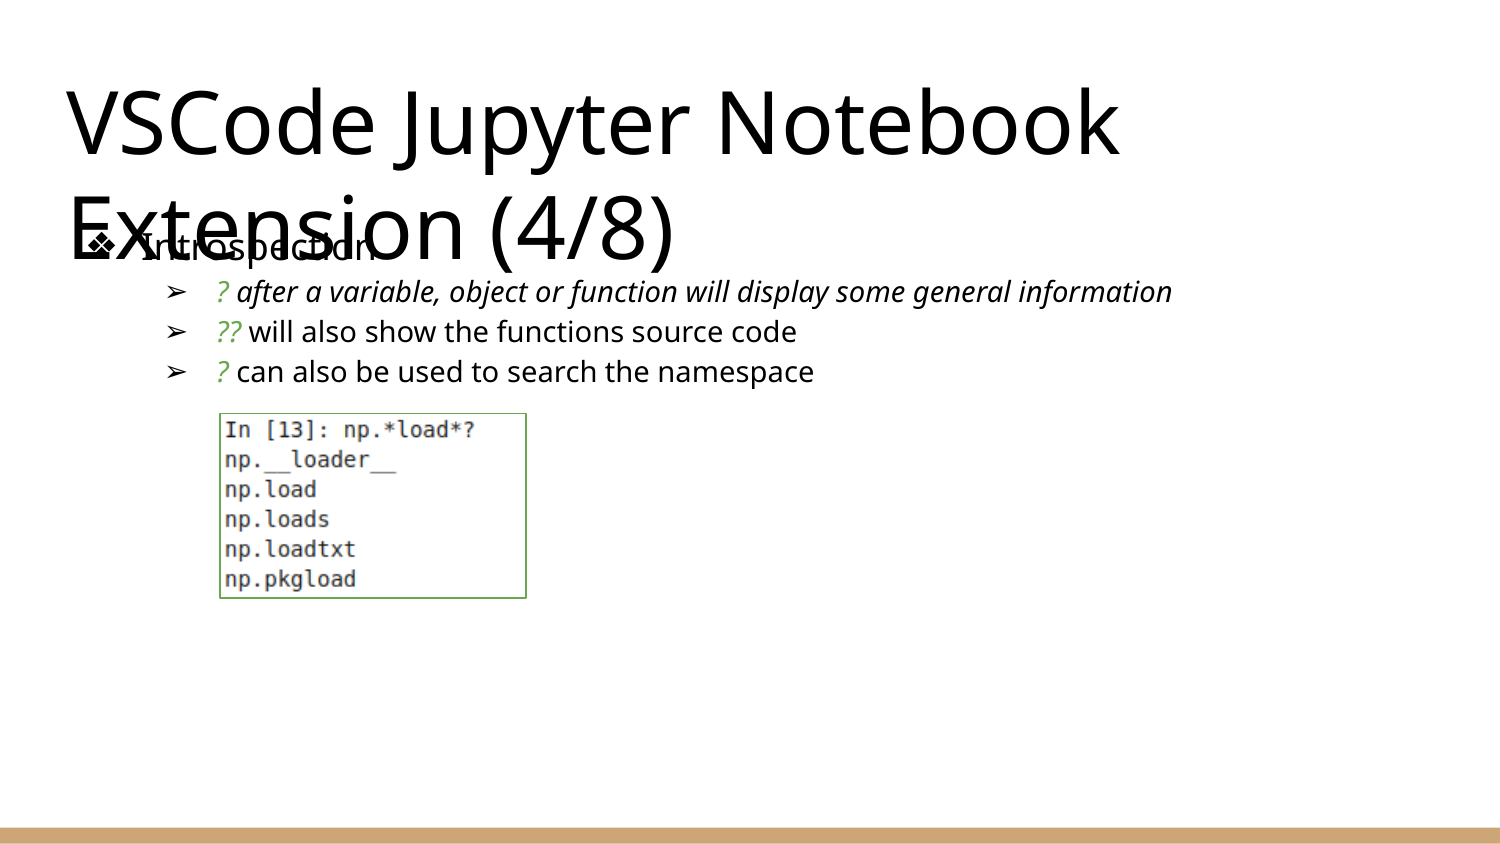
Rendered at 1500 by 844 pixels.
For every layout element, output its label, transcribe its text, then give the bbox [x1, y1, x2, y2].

list Introspection ? after a variable, object or function will display some general information ?? will also show the functions source code ? can also be used to search the namespace [51, 200, 1449, 752]
picture [220, 414, 526, 598]
title VSCode Jupyter Notebook Extension (4/8) [51, 51, 1449, 189]
